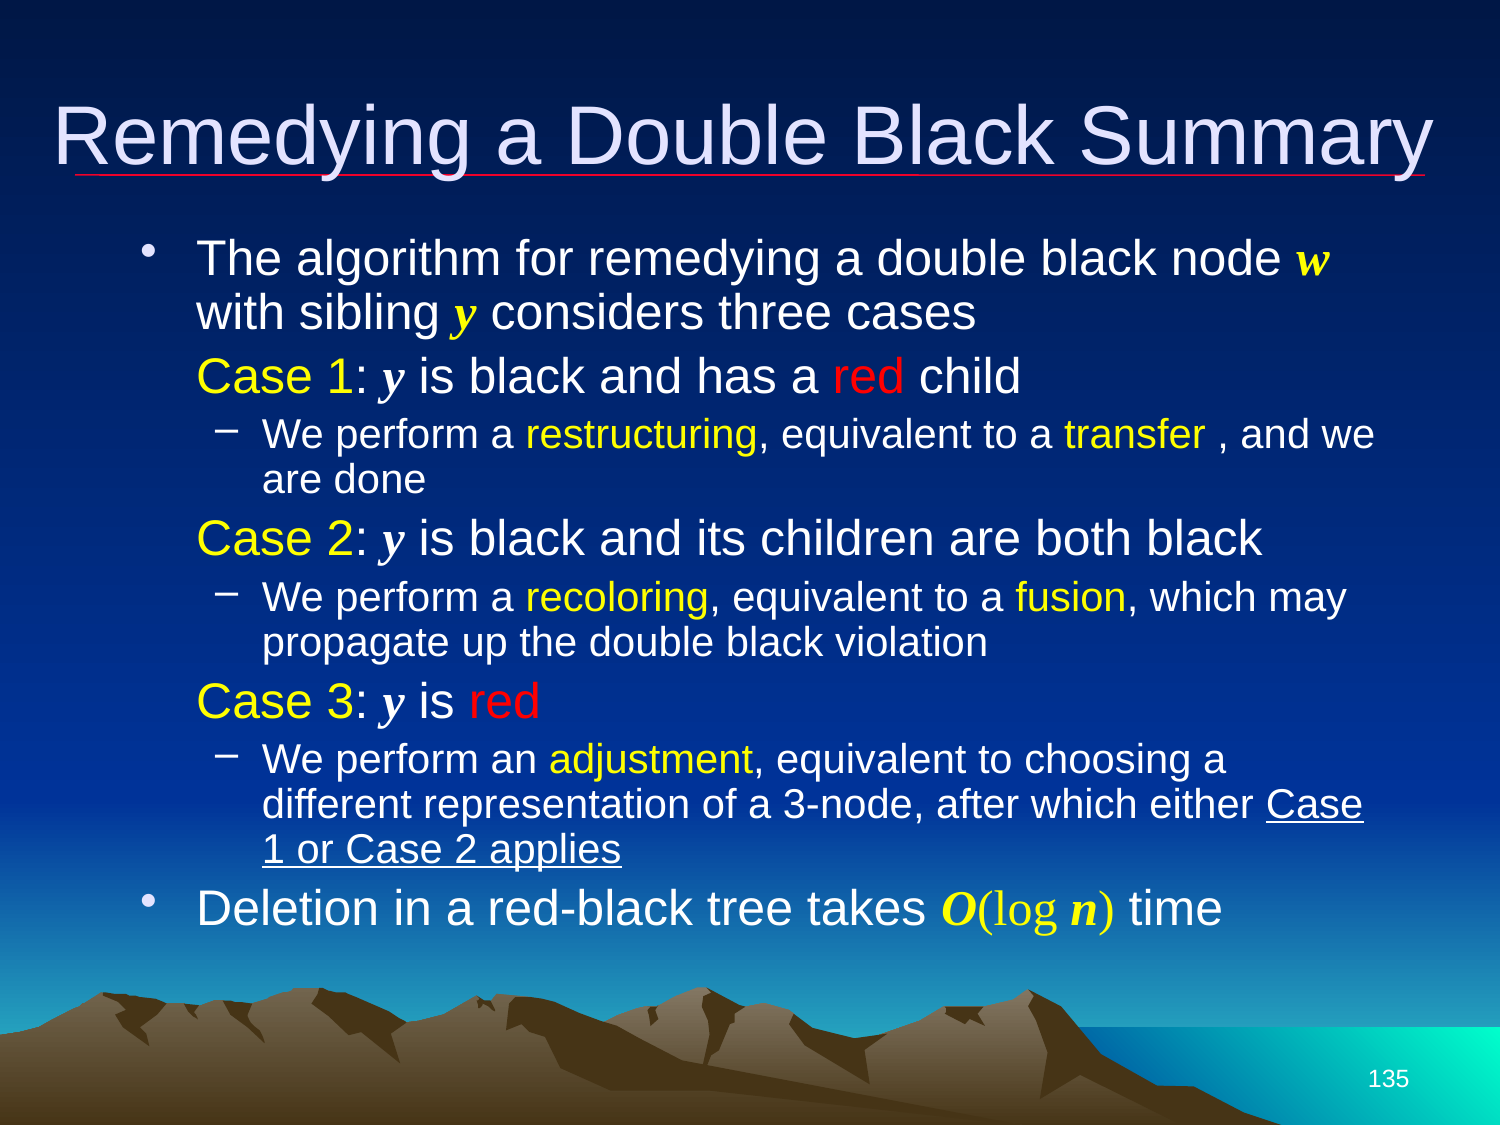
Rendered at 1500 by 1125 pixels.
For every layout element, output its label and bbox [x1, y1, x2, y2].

title [12, 37, 1476, 226]
slide_number [1074, 1024, 1426, 1101]
list [124, 224, 1401, 896]
